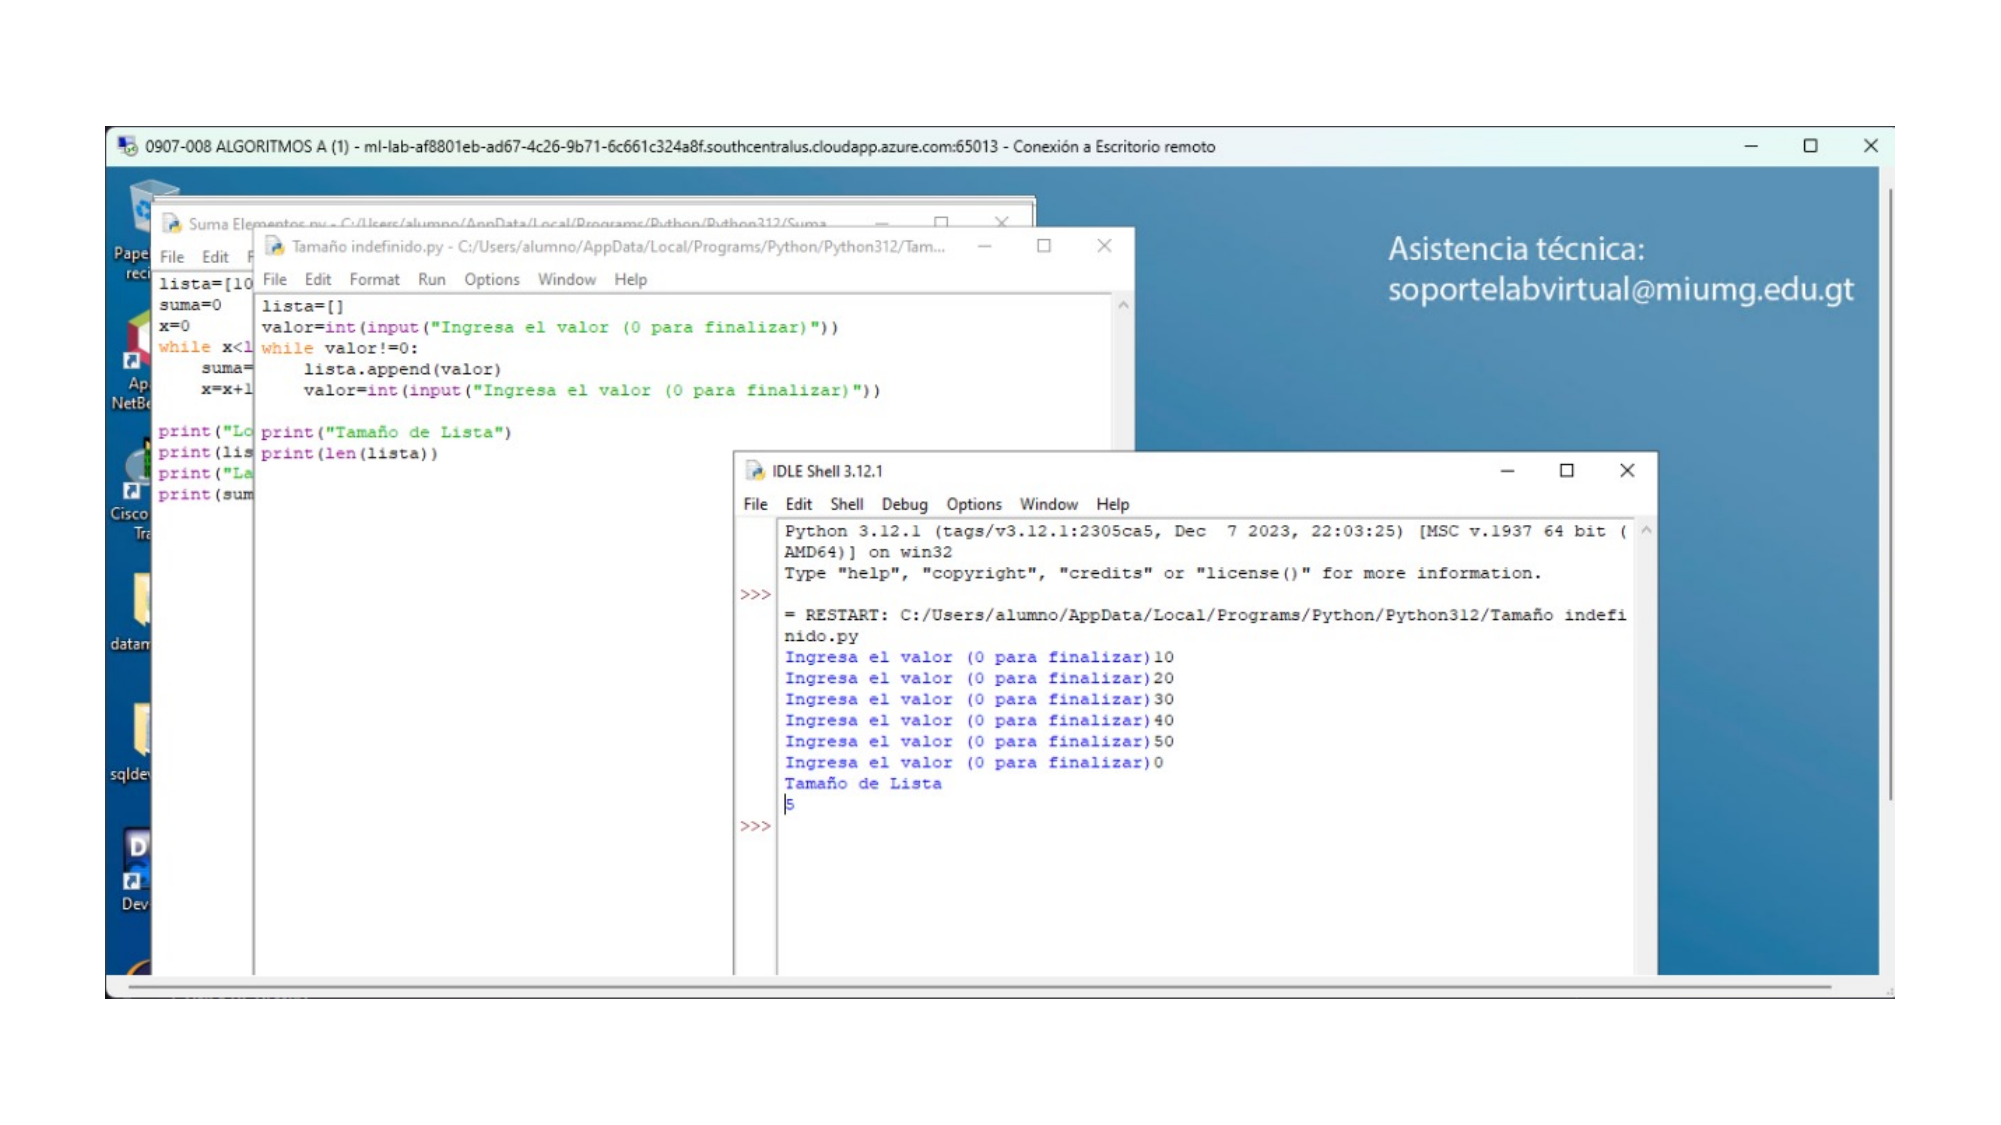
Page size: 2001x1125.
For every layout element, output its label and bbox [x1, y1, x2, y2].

list [104, 125, 1895, 999]
